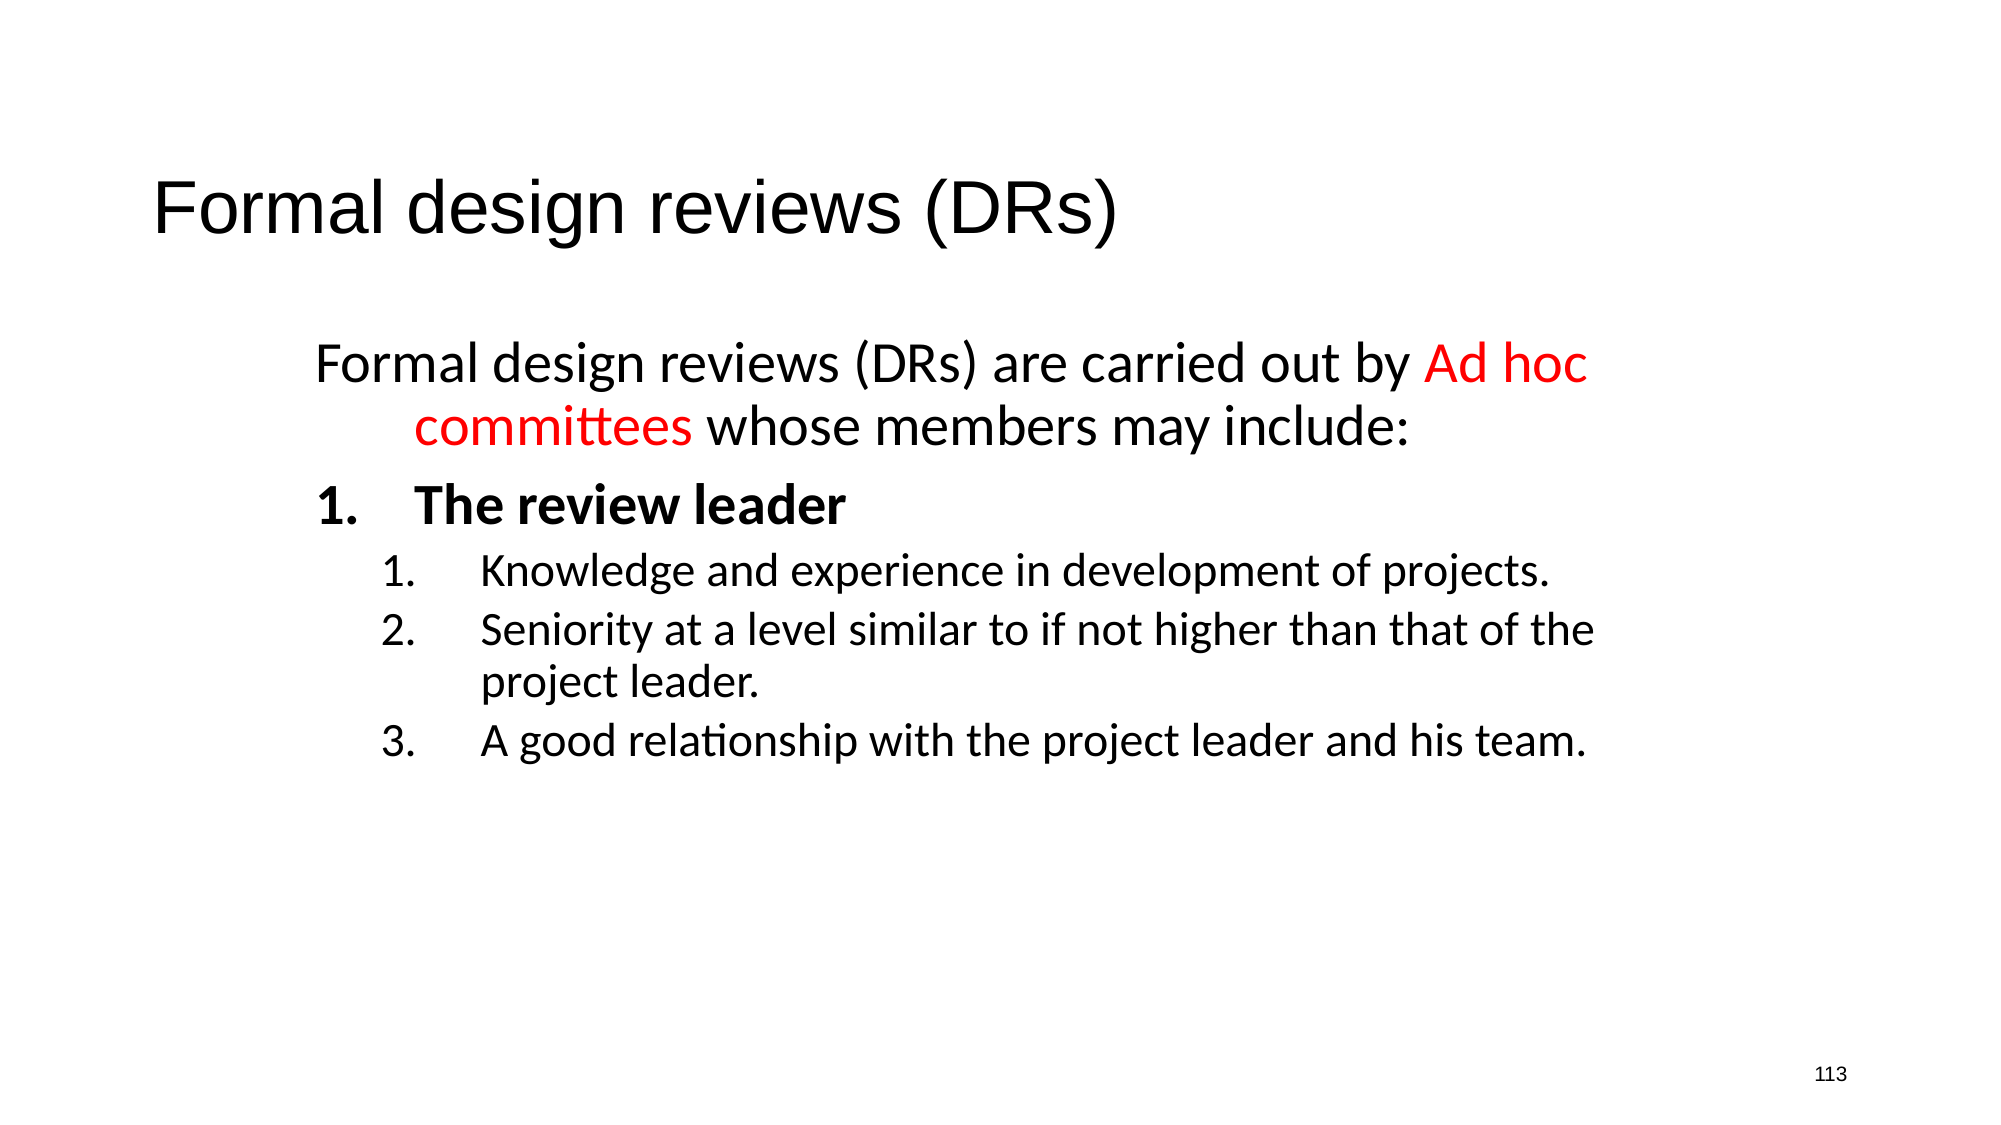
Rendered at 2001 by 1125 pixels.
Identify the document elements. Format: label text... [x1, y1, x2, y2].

title Formal design reviews (DRs) [137, 59, 1863, 278]
slide_number 113 [1412, 1042, 1863, 1103]
list Formal design reviews (DRs) are carried out by Ad hoc committees whose members may include: The review leader Knowledge and experience in development of projects. Seniority at a level similar to if not higher than that of the project leader. A good relationship with the project leader and his team. [300, 324, 1750, 1000]
